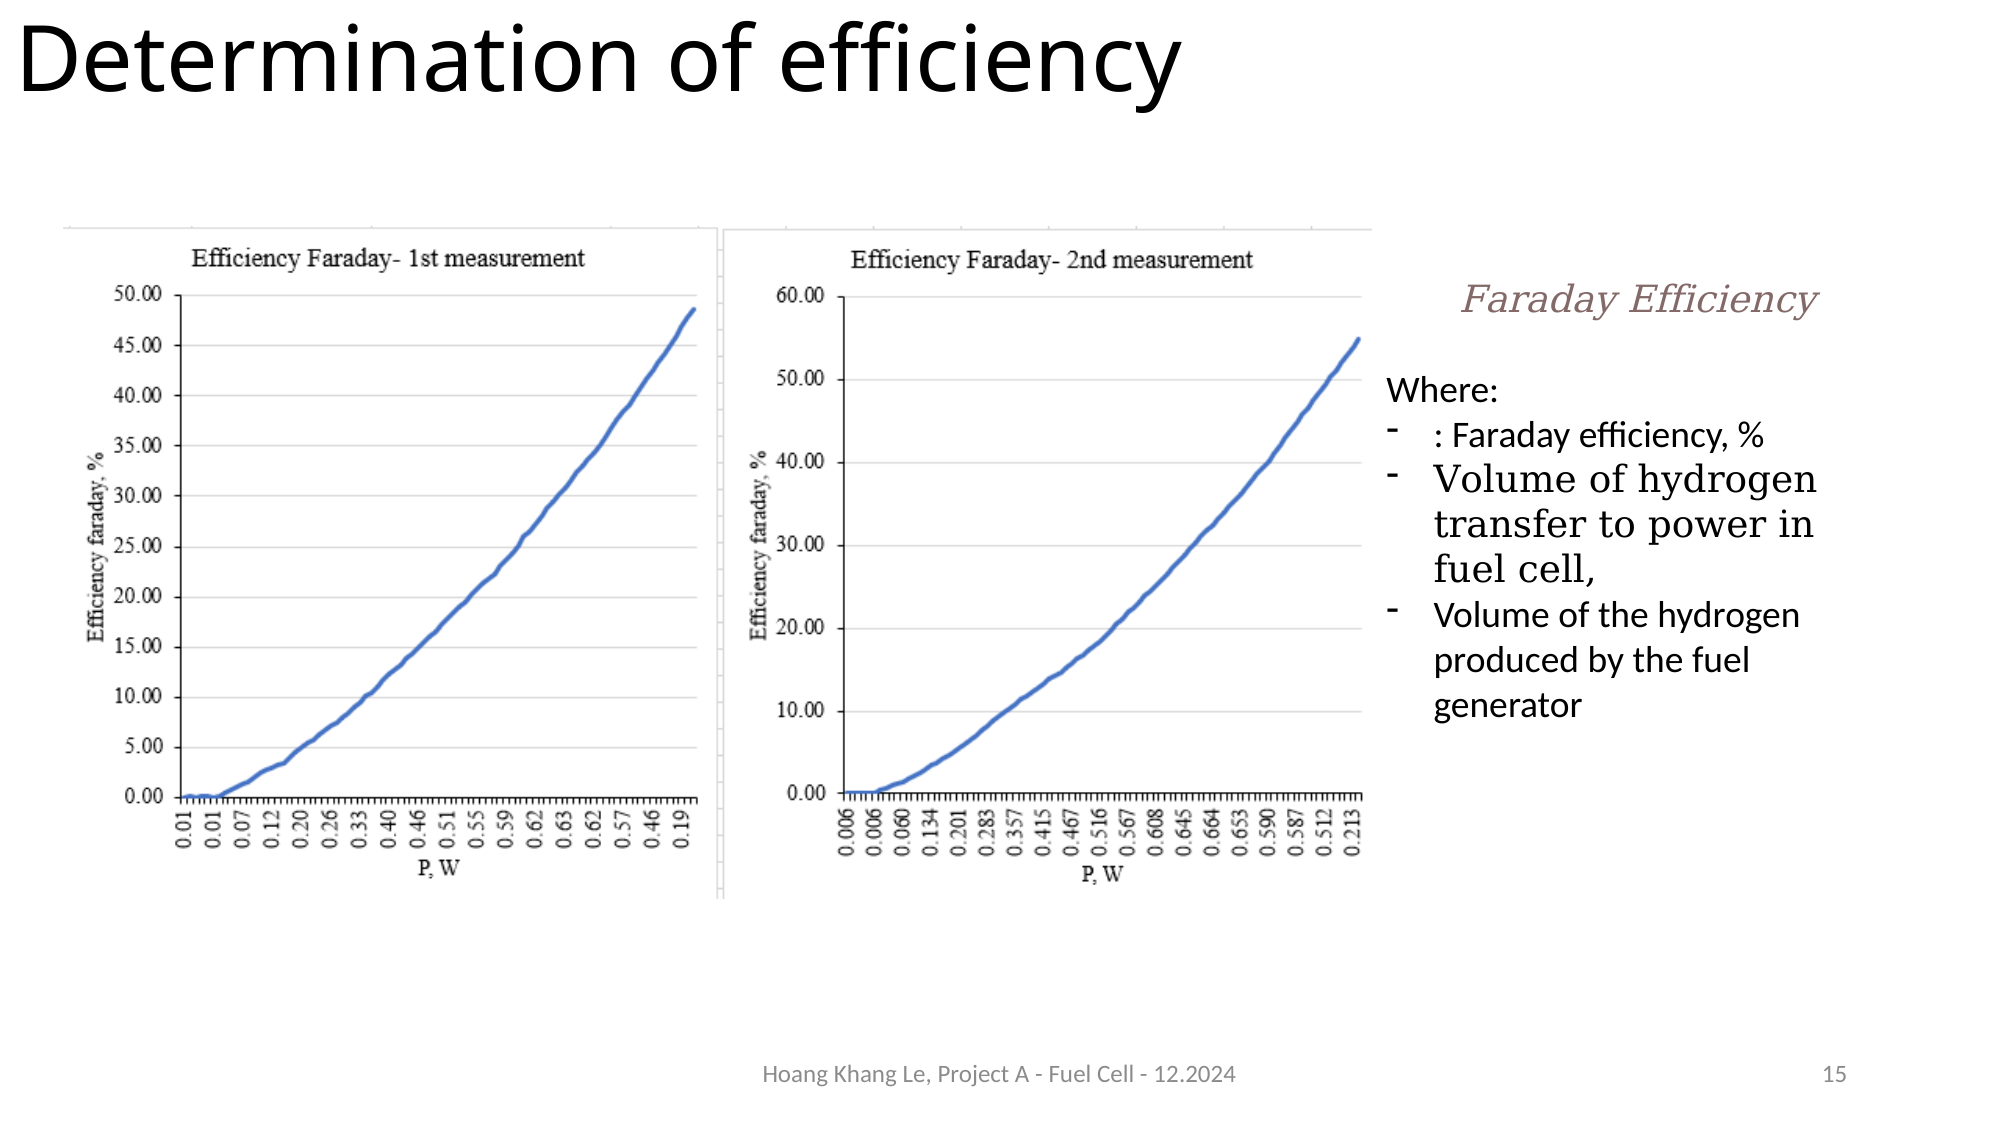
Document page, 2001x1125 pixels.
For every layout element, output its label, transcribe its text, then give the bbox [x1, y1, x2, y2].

title Determination of efficiency [0, 0, 2000, 131]
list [63, 226, 1372, 899]
slide_number 15 [1412, 1042, 1863, 1103]
footer Hoang Khang Le, Project A - Fuel Cell - 12.2024 [662, 1042, 1338, 1103]
